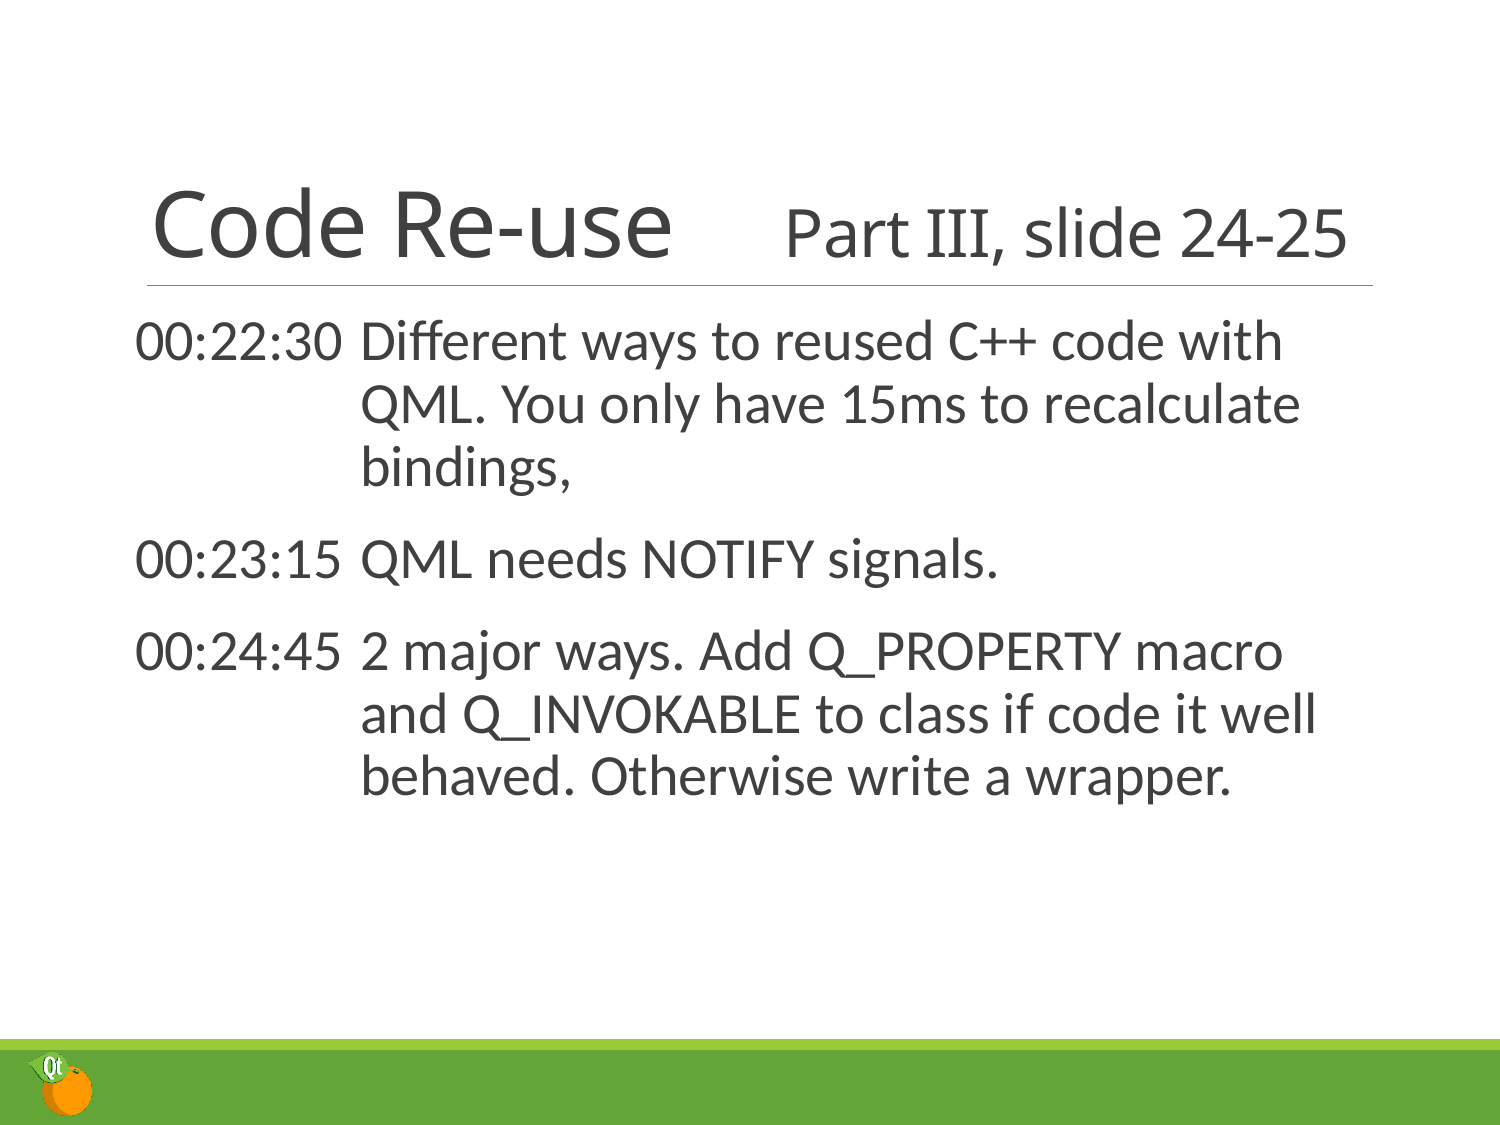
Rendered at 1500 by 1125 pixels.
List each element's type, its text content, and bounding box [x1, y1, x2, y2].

title Code Re-use Part III, slide 24-25 [135, 47, 1373, 285]
picture [26, 1052, 92, 1116]
list 00:22:30 Different ways to reused C++ code with QML. You only have 15ms to recalculate bindings, 00:23:15 QML needs NOTIFY signals. 00:24:45 2 major ways. Add Q_PROPERTY macro and Q_INVOKABLE to class if code it well behaved. Otherwise write a wrapper. [135, 302, 1373, 963]
